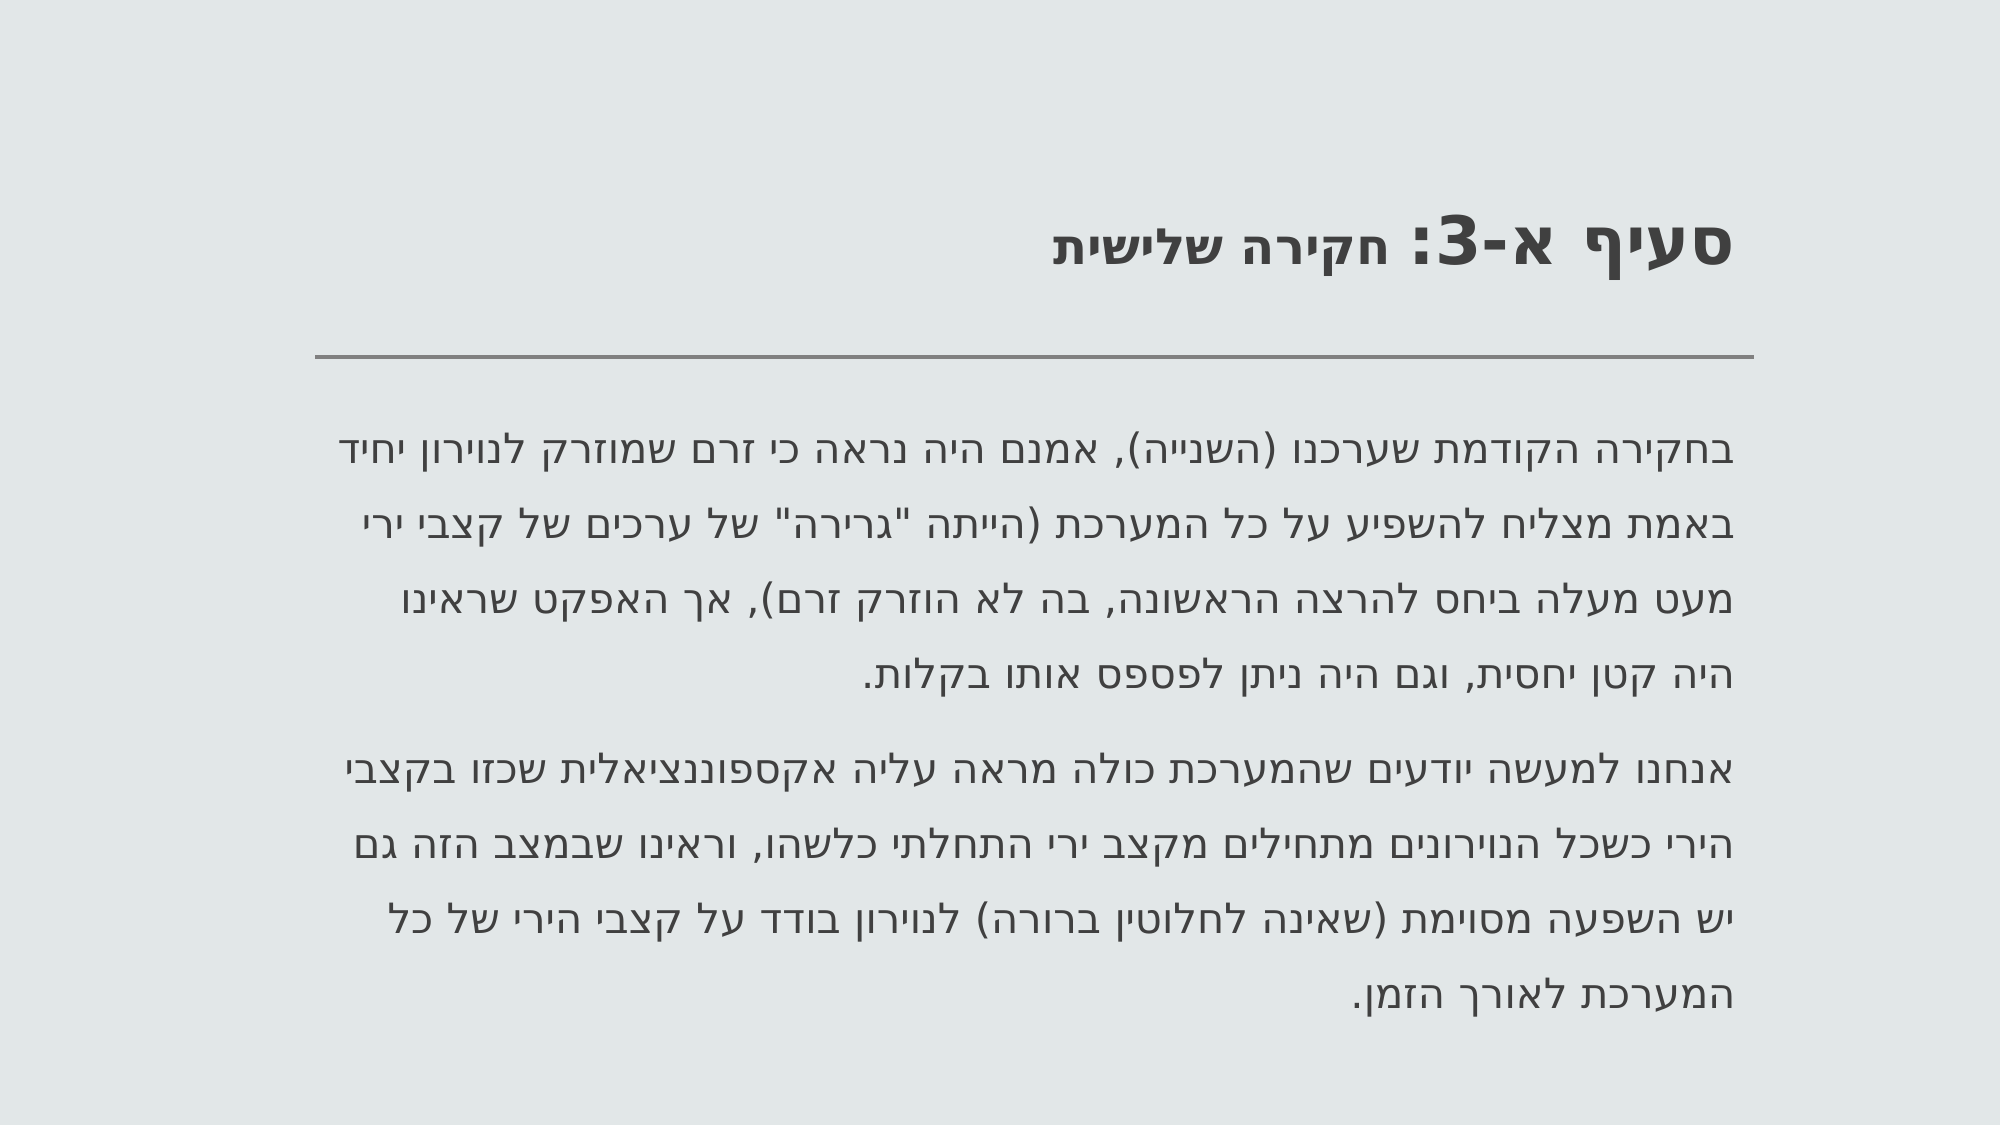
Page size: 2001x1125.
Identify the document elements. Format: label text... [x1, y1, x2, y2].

title סעיף א-3: חקירה שלישית [315, 72, 1754, 294]
list בחקירה הקודמת שערכנו (השנייה), אמנם היה נראה כי זרם שמוזרק לנוירון יחיד באמת מצליח להשפיע על כל המערכת (הייתה "גרירה" של ערכים של קצבי ירי מעט מעלה ביחס להרצה הראשונה, בה לא הוזרק זרם), אך האפקט שראינו היה קטן יחסית, וגם היה ניתן לפספס אותו בקלות. אנחנו למעשה יודעים שהמערכת כולה מראה עליה אקספוננציאלית שכזו בקצבי הירי כשכל הנוירונים מתחילים מקצב ירי התחלתי כלשהו, וראינו שבמצב הזה גם יש השפעה מסוימת (שאינה לחלוטין ברורה) לנוירון בודד על קצבי הירי של כל המערכת לאורך הזמן. [315, 379, 1754, 979]
